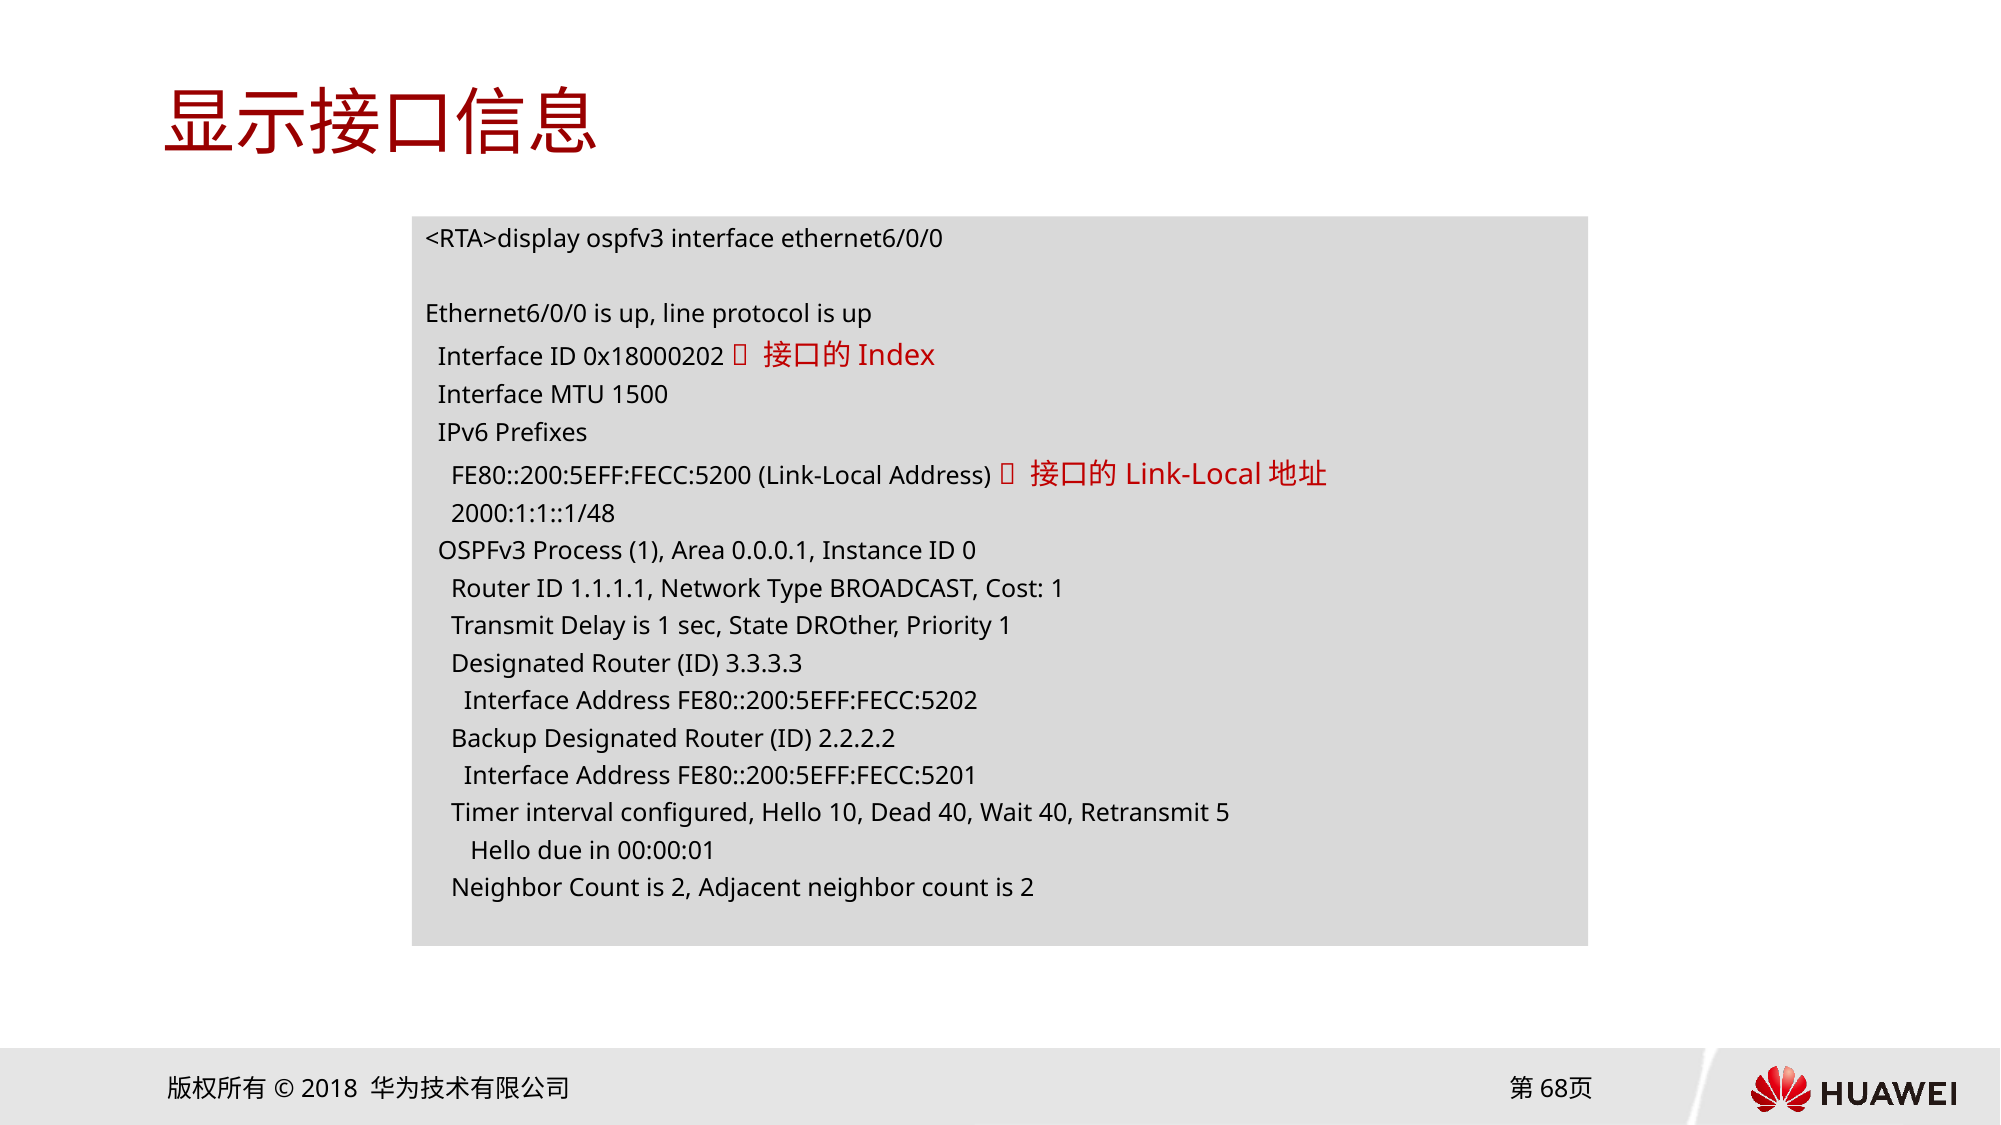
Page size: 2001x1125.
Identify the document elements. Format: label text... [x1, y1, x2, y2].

title 显示接口信息 [149, 47, 1883, 191]
picture [0, 1048, 2000, 1125]
list <RTA>display ospfv3 interface ethernet6/0/0 Ethernet6/0/0 is up, line protocol is up Interface ID 0x18000202  接口的Index Interface MTU 1500 IPv6 Prefixes FE80::200:5EFF:FECC:5200 (Link-Local Address)  接口的Link-Local地址 2000:1:1::1/48 OSPFv3 Process (1), Area 0.0.0.1, Instance ID 0 Router ID 1.1.1.1, Network Type BROADCAST, Cost: 1 Transmit Delay is 1 sec, State DROther, Priority 1 Designated Router (ID) 3.3.3.3 Interface Address FE80::200:5EFF:FECC:5202 Backup Designated Router (ID) 2.2.2.2 Interface Address FE80::200:5EFF:FECC:5201 Timer interval configured, Hello 10, Dead 40, Wait 40, Retransmit 5 Hello due in 00:00:01 Neighbor Count is 2, Adjacent neighbor count is 2 [411, 215, 1589, 947]
